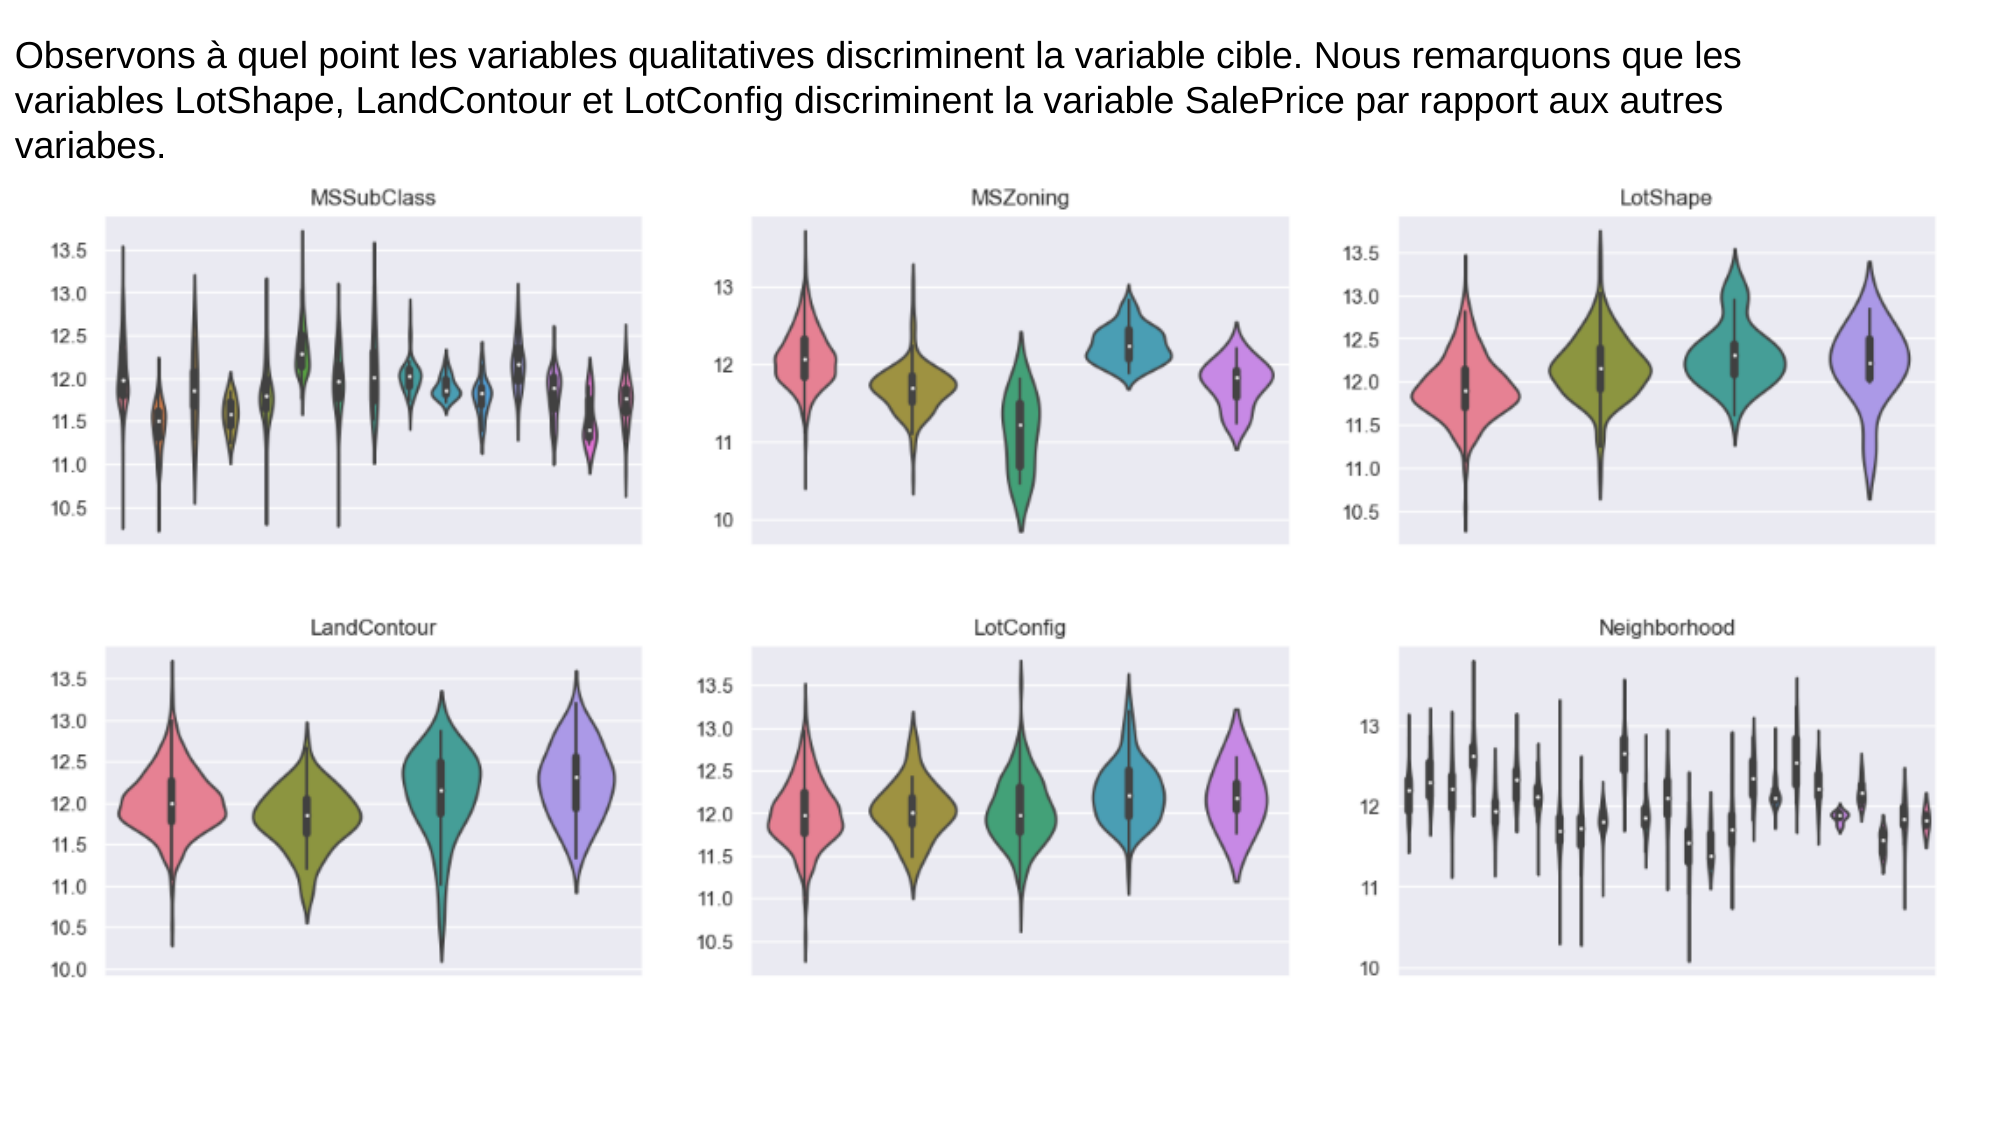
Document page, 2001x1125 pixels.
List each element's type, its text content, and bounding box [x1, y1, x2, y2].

text_box Observons à quel point les variables qualitatives discriminent la variable cible. Nous remarquons que les variables LotShape, LandContour et LotConfig discriminent la variable SalePrice par rapport aux autres variabes. [0, 23, 1800, 174]
picture [16, 180, 2000, 1037]
